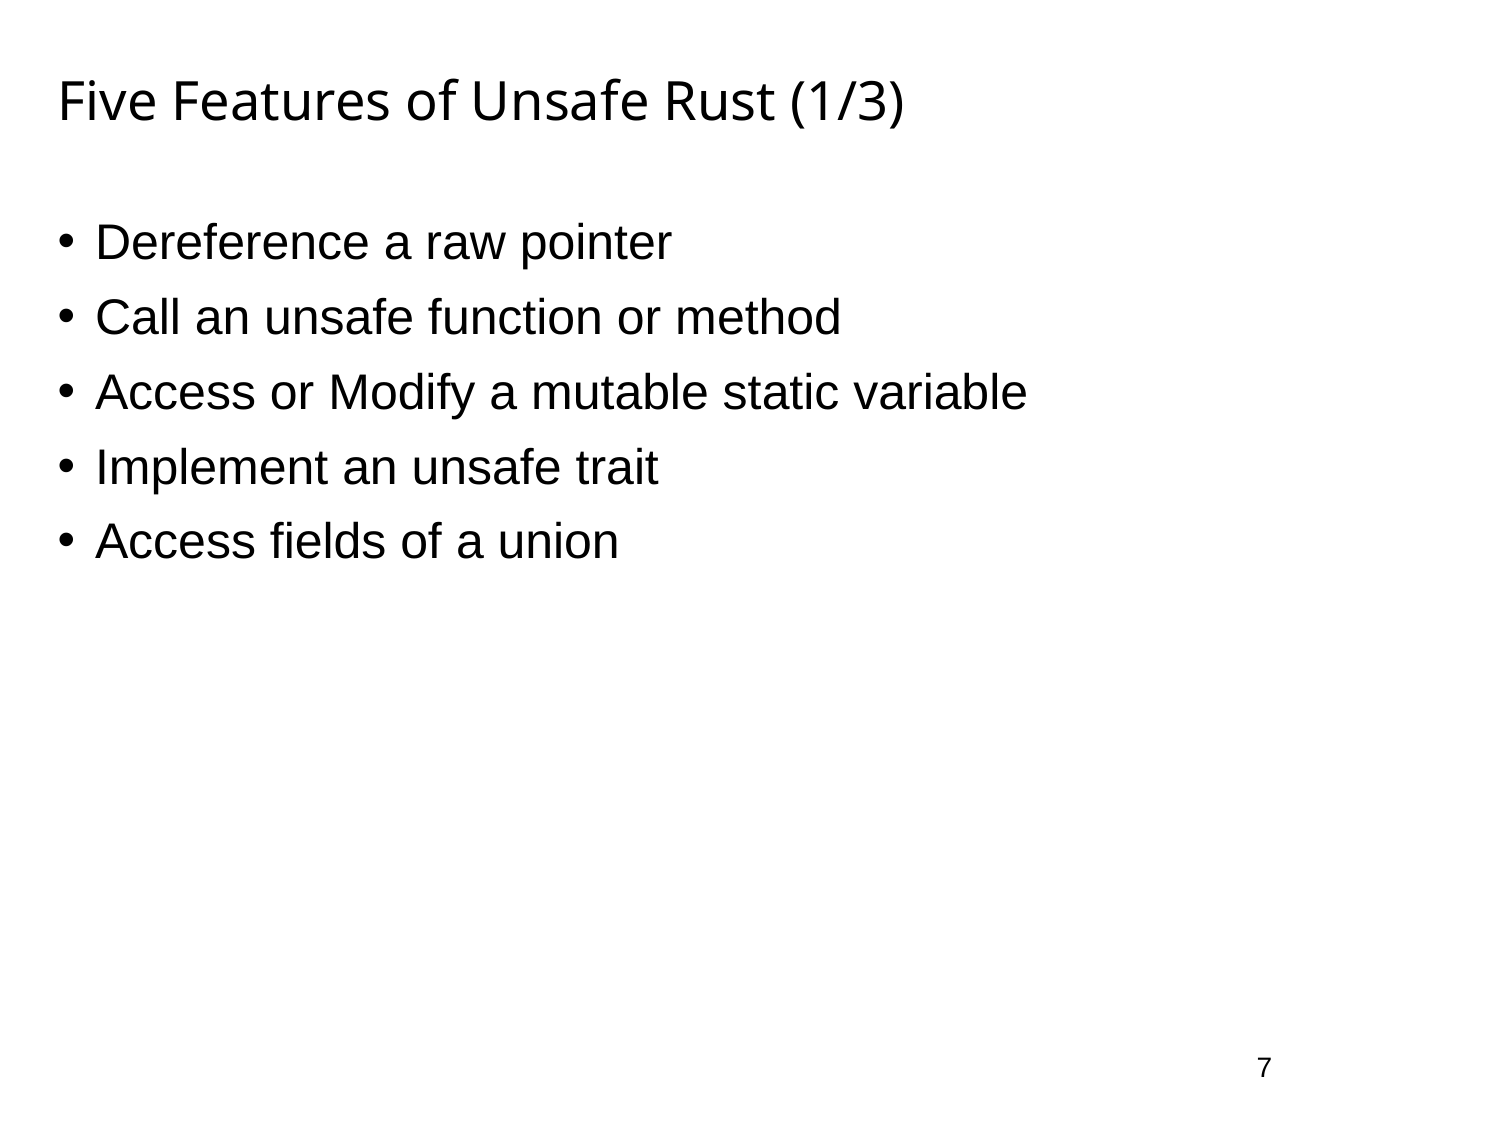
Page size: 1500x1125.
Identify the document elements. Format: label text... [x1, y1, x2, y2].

list Dereference a raw pointer Call an unsafe function or method Access or Modify a mutable static variable Implement an unsafe trait Access fields of a union [42, 208, 1459, 1015]
title Five Features of Unsafe Rust (1/3) [42, 25, 1459, 181]
